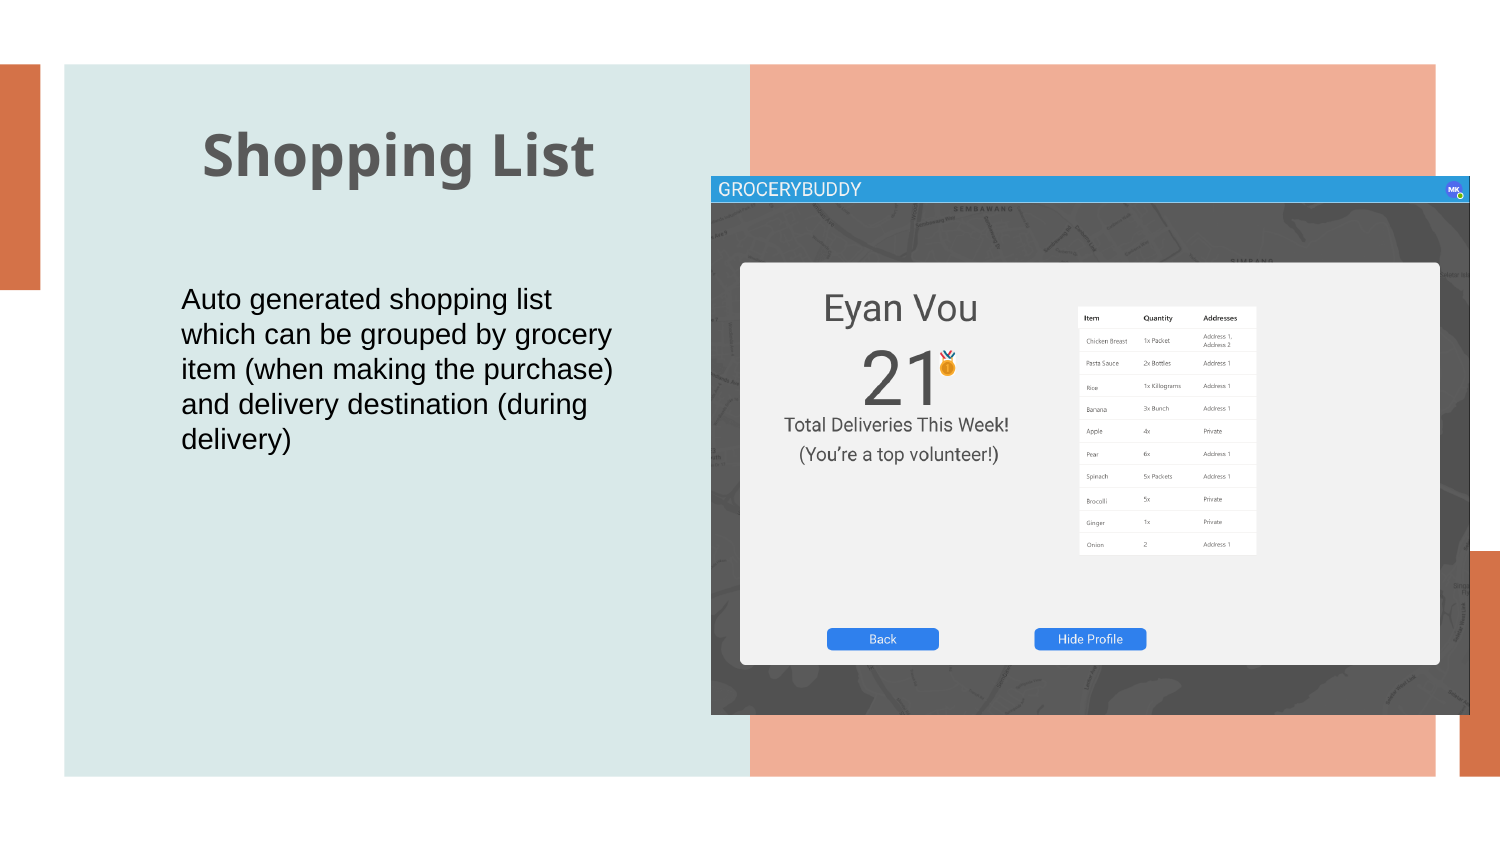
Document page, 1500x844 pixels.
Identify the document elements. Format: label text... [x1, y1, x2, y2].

title Shopping List [105, 102, 692, 211]
subtitle Auto generated shopping list which can be grouped by grocery item (when making the purchase) and delivery destination (during delivery) [166, 265, 632, 703]
picture [711, 176, 1470, 715]
